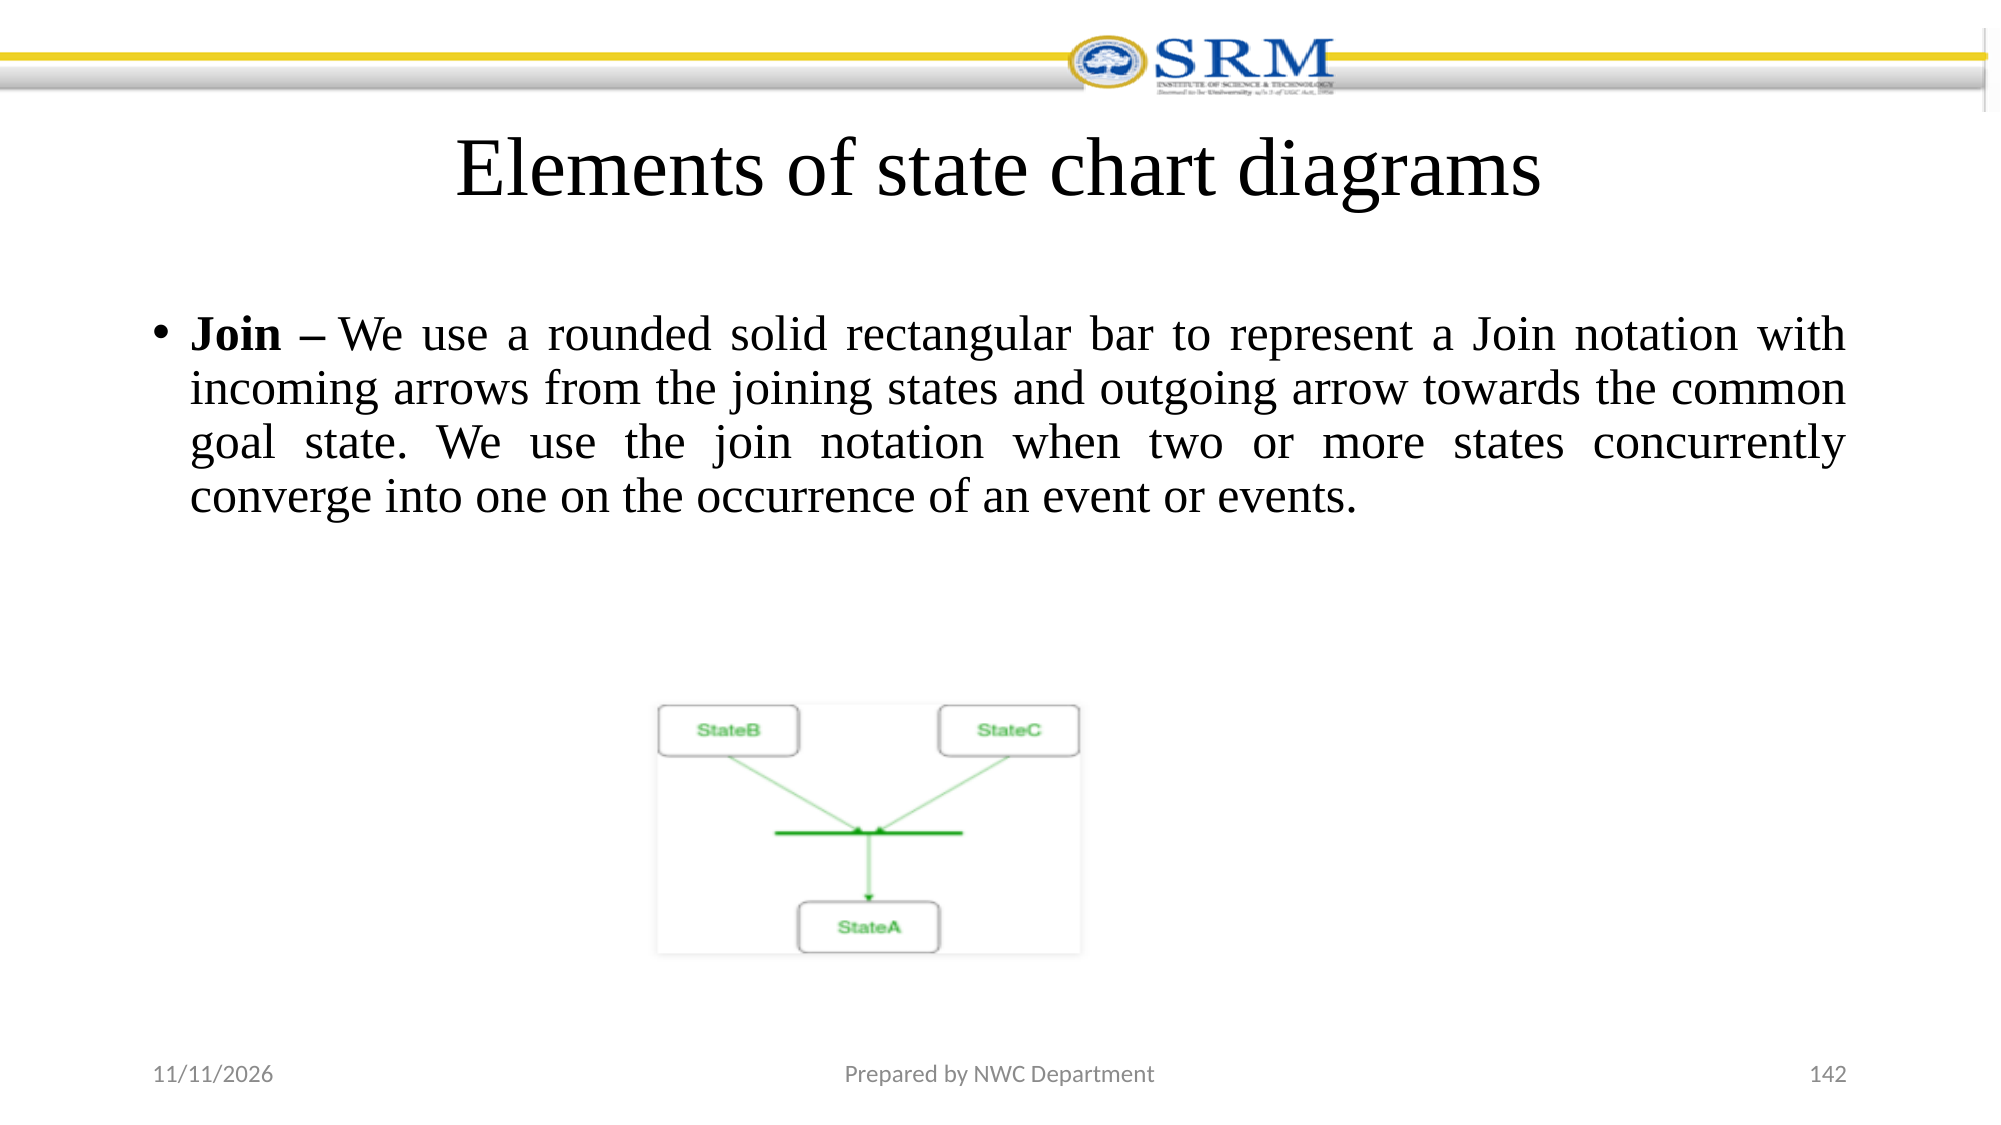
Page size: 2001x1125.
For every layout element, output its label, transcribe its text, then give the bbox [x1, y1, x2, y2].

list Join – We use a rounded solid rectangular bar to represent a Join notation with incoming arrows from the joining states and outgoing arrow towards the common goal state. We use the join notation when two or more states concurrently converge into one on the occurrence of an event or events. [137, 299, 1863, 1014]
slide_number 142 [1412, 1042, 1863, 1103]
footer Prepared by NWC Department [662, 1042, 1338, 1103]
title Elements of state chart diagrams [137, 112, 1863, 278]
picture [526, 683, 1183, 988]
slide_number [137, 1042, 588, 1103]
picture [0, 28, 2000, 112]
